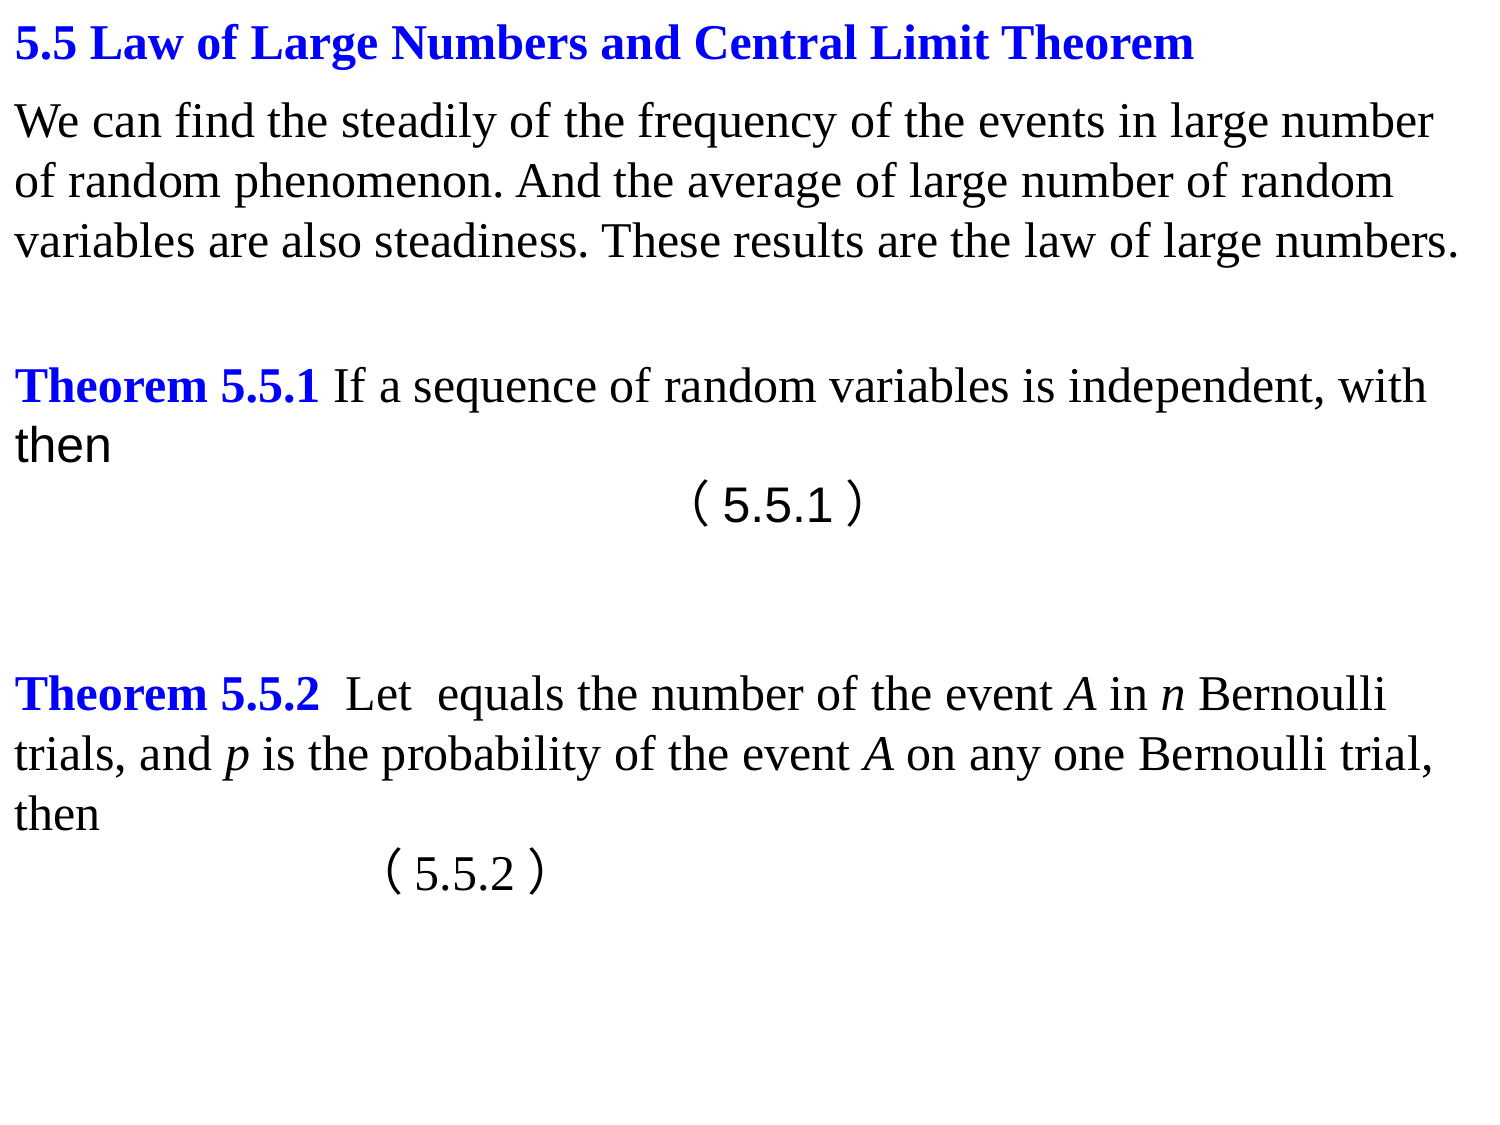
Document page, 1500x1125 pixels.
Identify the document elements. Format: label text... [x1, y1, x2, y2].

text_box 5.5 Law of Large Numbers and Central Limit Theorem [0, 1, 1365, 77]
text_box We can find the steadily of the frequency of the events in large number of random phenomenon. And the average of large number of random variables are also steadiness. These results are the law of large numbers. [0, 79, 1500, 275]
